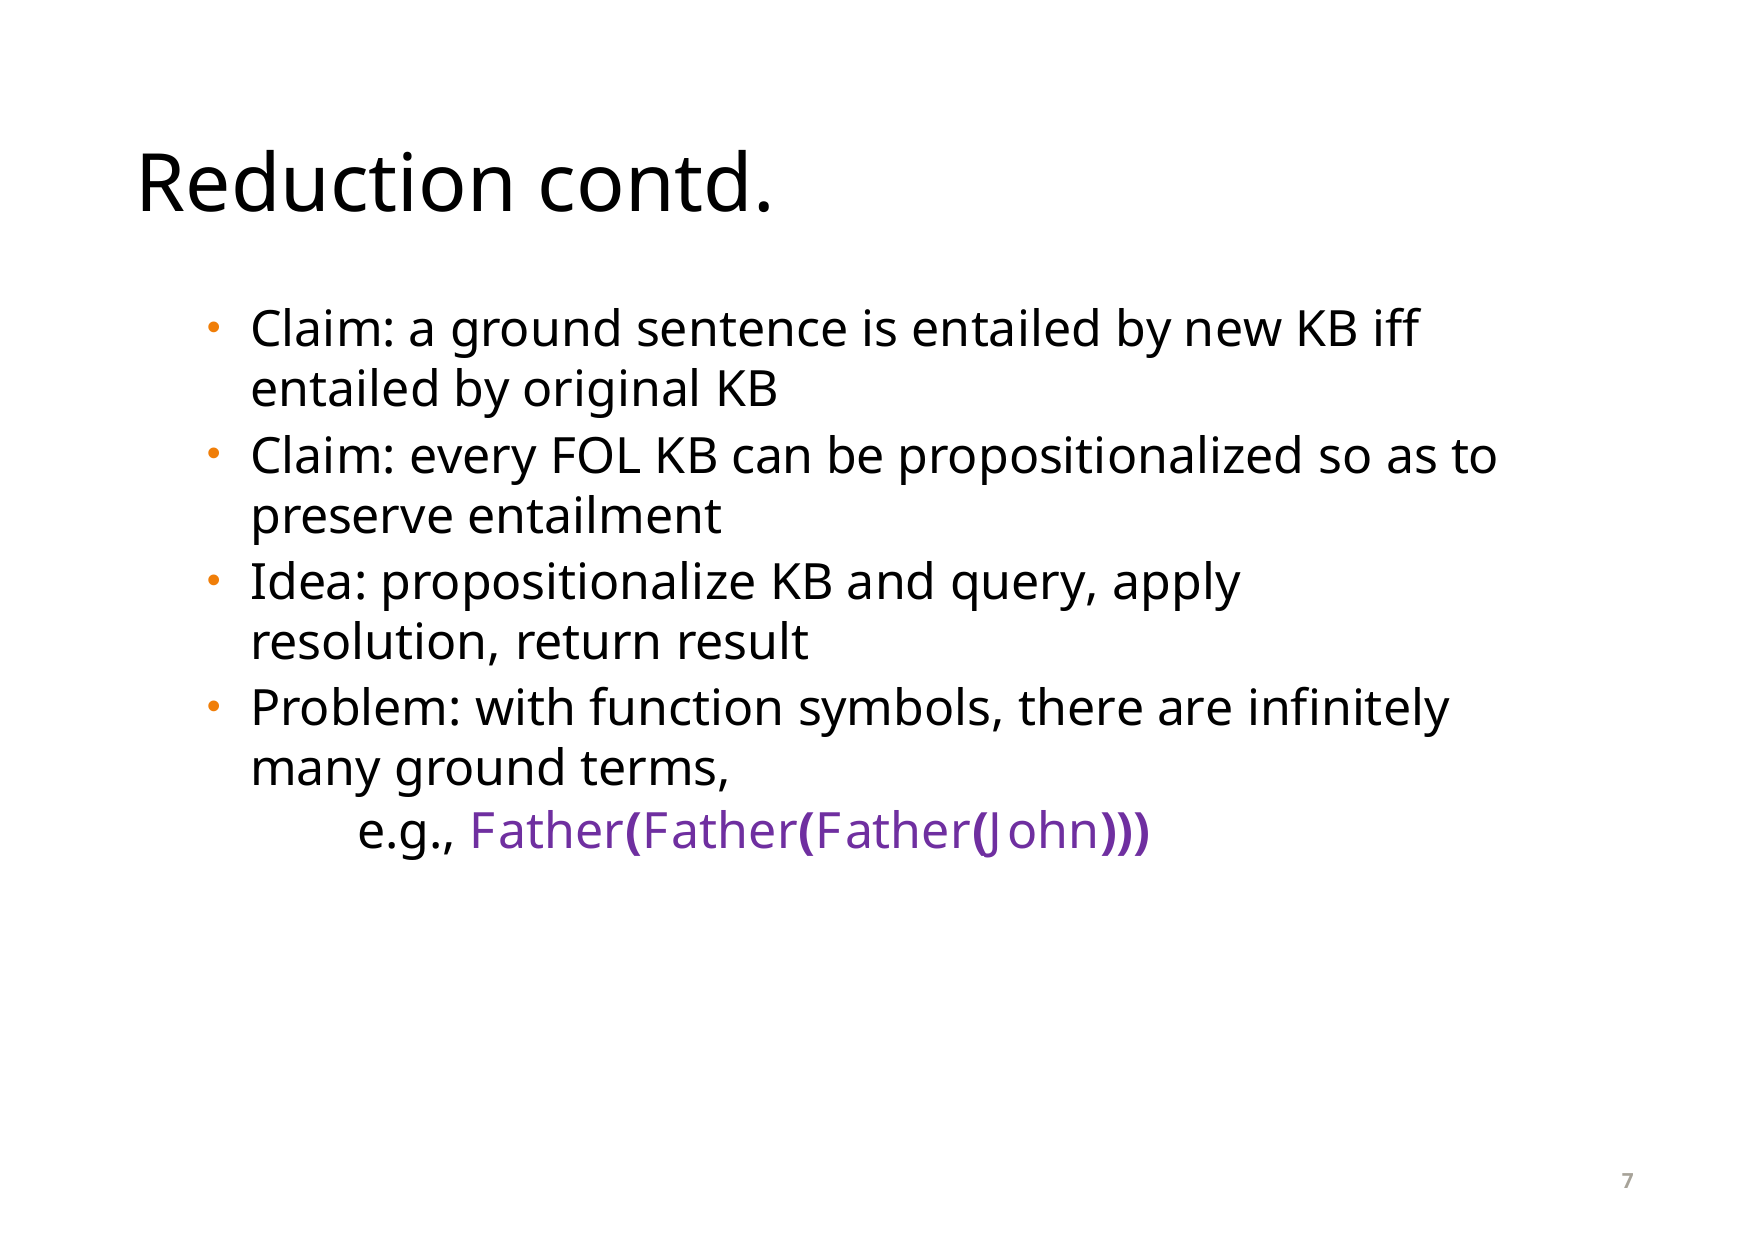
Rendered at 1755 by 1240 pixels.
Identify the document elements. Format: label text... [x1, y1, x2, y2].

slide_number 7 [1238, 1148, 1634, 1215]
text_box Claim: a ground sentence is entailed by new KB iff entailed by original KB Claim: every FOL KB can be propositionalized so as to preserve entailment Idea: propositionalize KB and query, apply resolution, return result Problem: with function symbols, there are infinitely many ground terms, e.g., Father(Father(Father(John))) [204, 296, 1549, 861]
title Reduction contd. [120, 66, 1634, 306]
